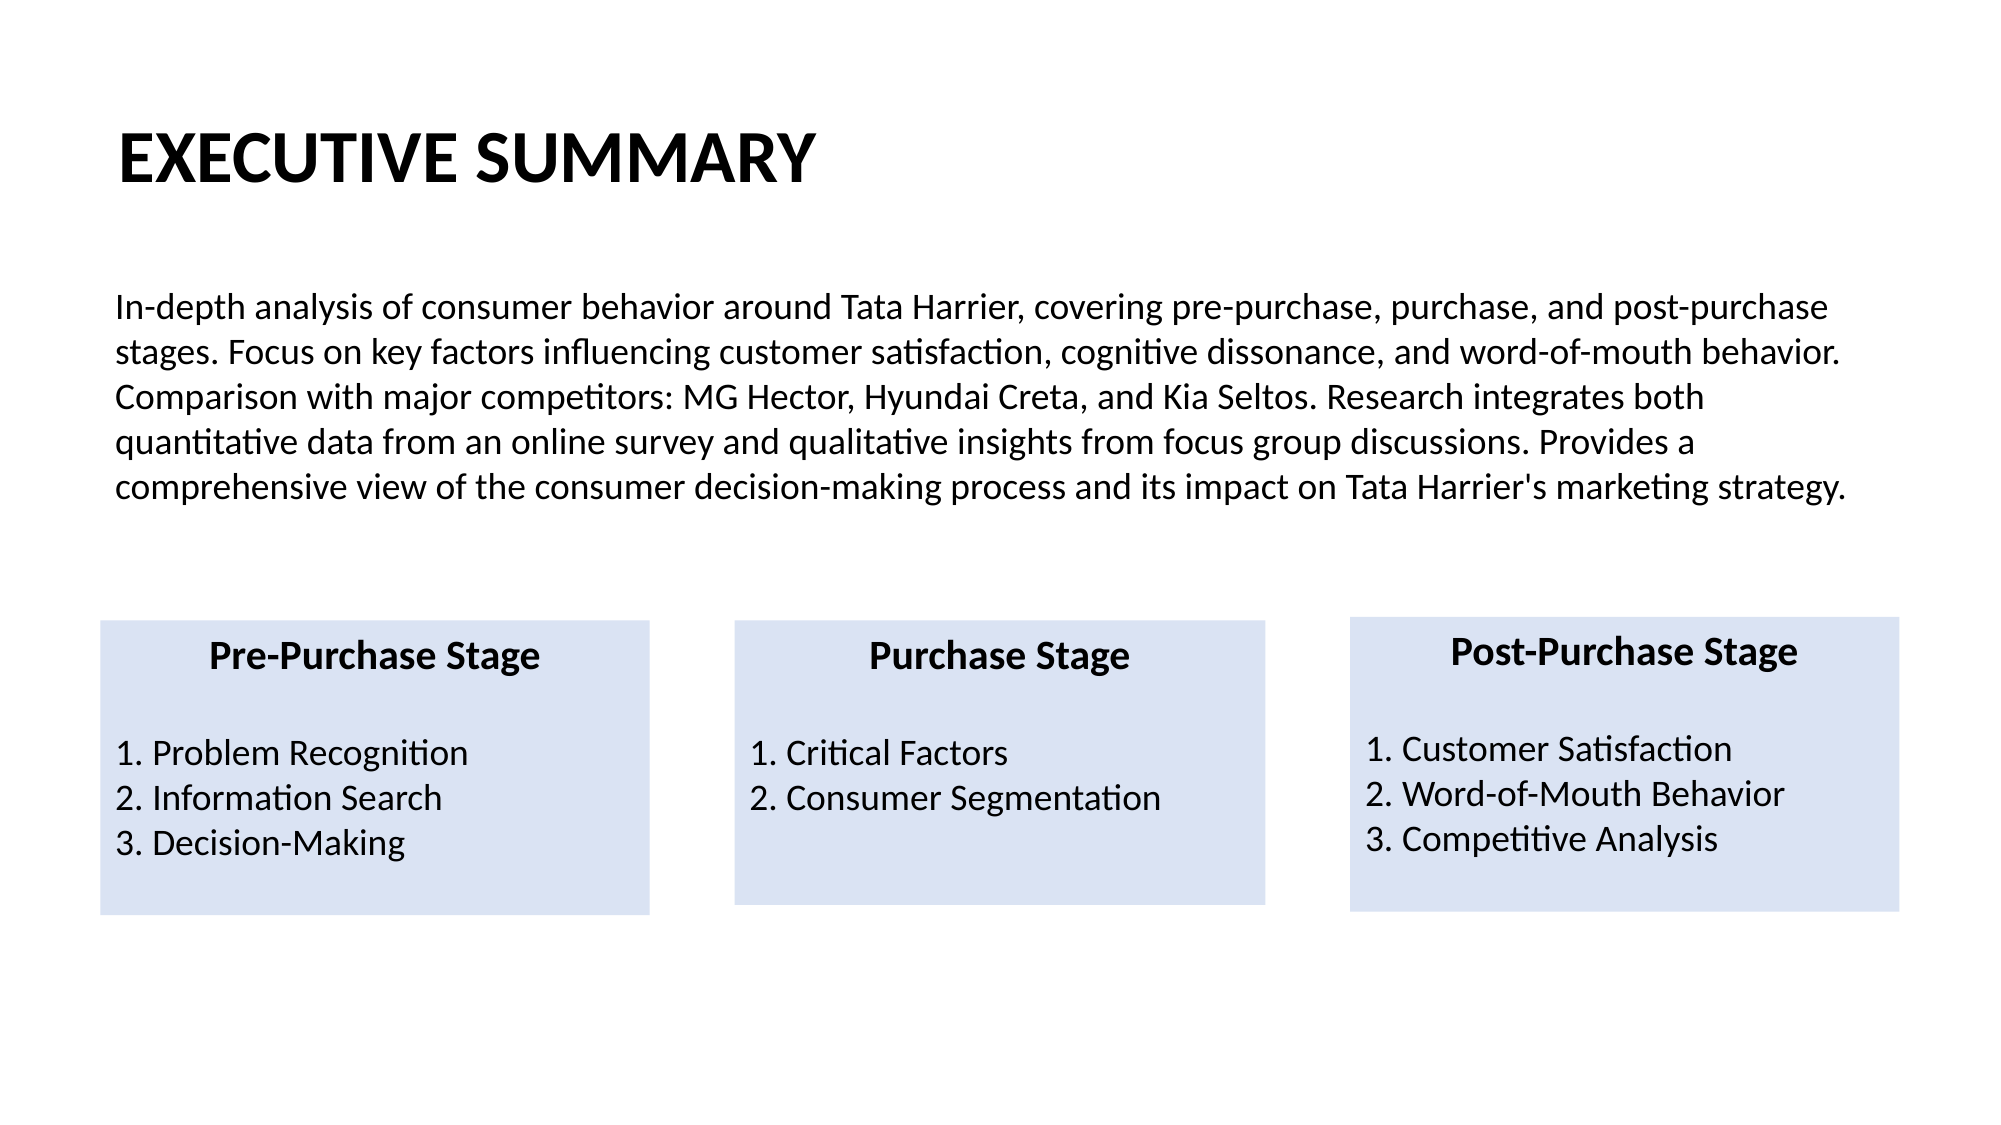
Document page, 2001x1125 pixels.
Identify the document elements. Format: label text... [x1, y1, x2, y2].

text_box In-depth analysis of consumer behavior around Tata Harrier, covering pre-purchase, purchase, and post-purchase stages. Focus on key factors influencing customer satisfaction, cognitive dissonance, and word-of-mouth behavior. Comparison with major competitors: MG Hector, Hyundai Creta, and Kia Seltos. Research integrates both quantitative data from an online survey and qualitative insights from focus group discussions. Provides a comprehensive view of the consumer decision-making process and its impact on Tata Harrier's marketing strategy. [100, 274, 1895, 515]
text_box EXECUTIVE SUMMARY [104, 100, 832, 206]
text_box Pre-Purchase Stage 1. Problem Recognition 2. Information Search 3. Decision-Making [100, 620, 650, 916]
text_box Post-Purchase Stage 1. Customer Satisfaction 2. Word-of-Mouth Behavior 3. Competitive Analysis [1350, 616, 1900, 912]
text_box Purchase Stage 1. Critical Factors 2. Consumer Segmentation [734, 620, 1266, 905]
